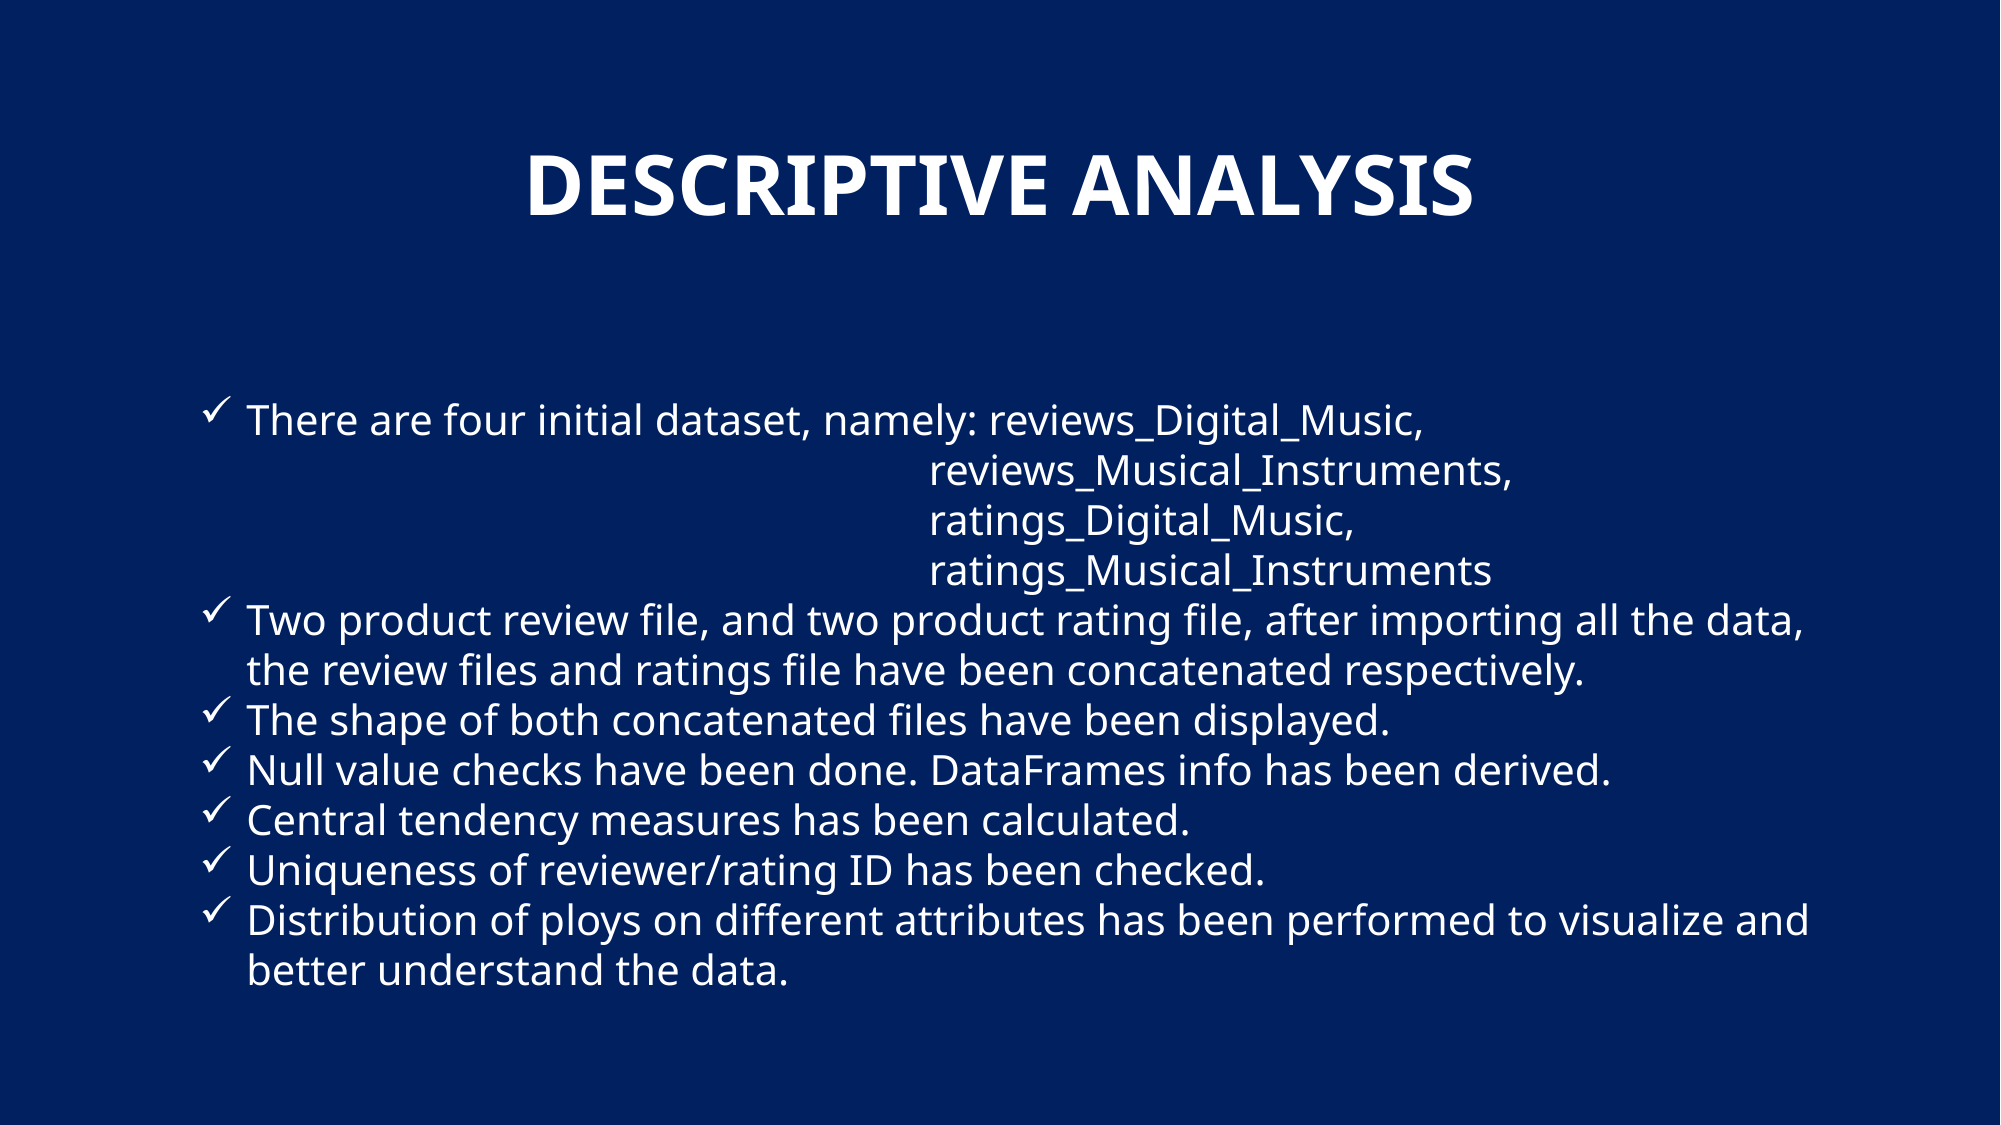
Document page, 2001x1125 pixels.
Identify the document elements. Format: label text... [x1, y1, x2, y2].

text_box DESCRIPTIVE ANALYSIS [499, 124, 1501, 240]
text_box There are four initial dataset, namely: reviews_Digital_Music, reviews_Musical_Instruments, ratings_Digital_Music, ratings_Musical_Instruments Two product review file, and two product rating file, after importing all the data, the review files and ratings file have been concatenated respectively. The shape of both concatenated files have been displayed. Null value checks have been done. DataFrames info has been derived. Central tendency measures has been calculated. Uniqueness of reviewer/rating ID has been checked. Distribution of ploys on different attributes has been performed to visualize and better understand the data. [184, 386, 1868, 1002]
